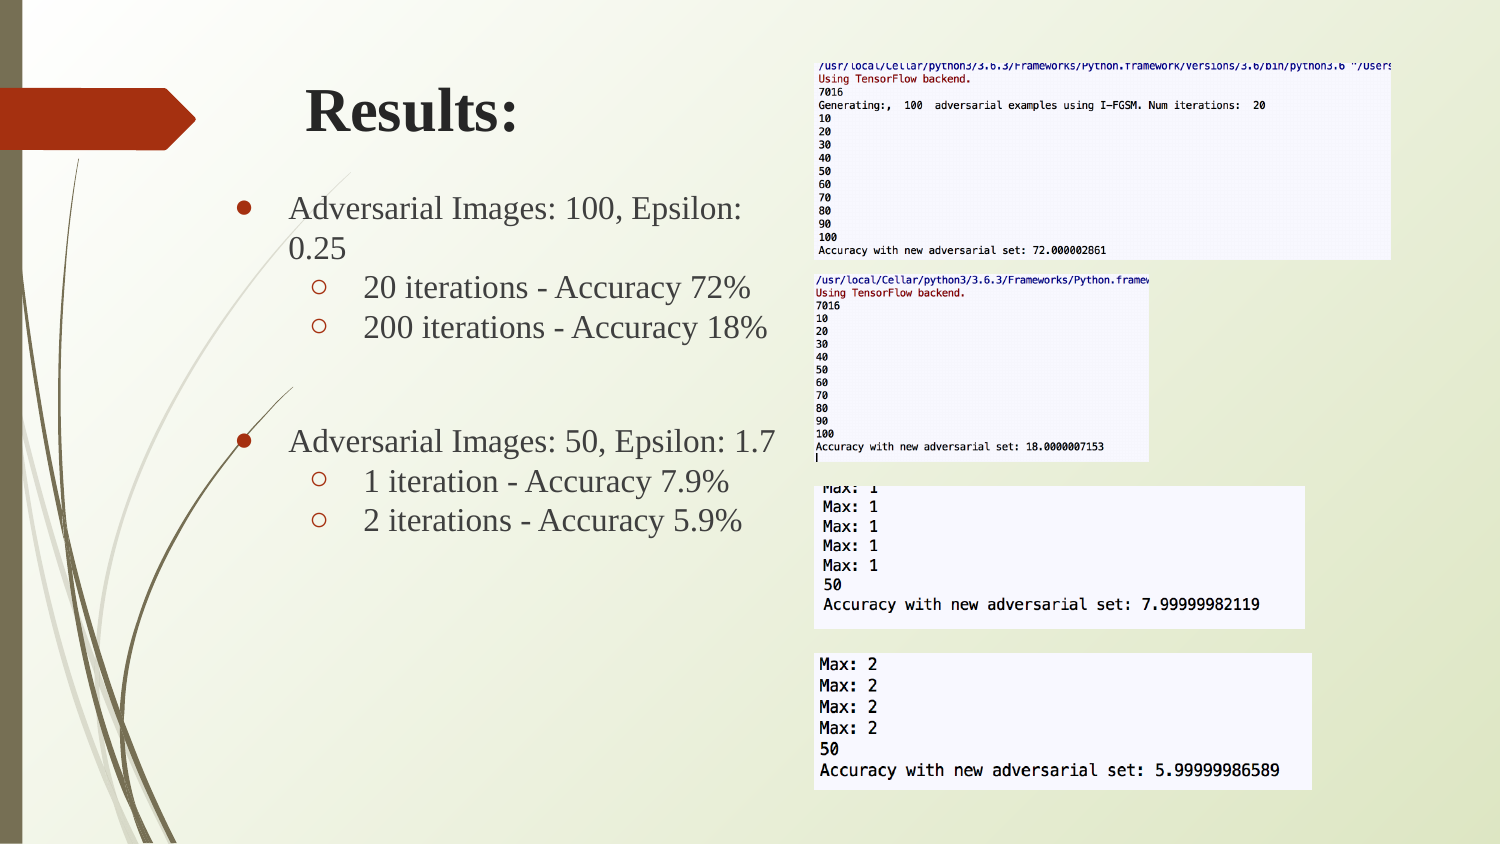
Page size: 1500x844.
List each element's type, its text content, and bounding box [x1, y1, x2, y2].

list Adversarial Images: 100, Epsilon: 0.25 20 iterations - Accuracy 72% 200 iterations - Accuracy 18% Adversarial Images: 50, Epsilon: 1.7 1 iteration - Accuracy 7.9% 2 iterations - Accuracy 5.9% [202, 180, 802, 708]
picture [814, 652, 1312, 790]
picture [814, 485, 1305, 630]
picture [814, 63, 1391, 260]
title Results: [294, 63, 813, 172]
picture [814, 273, 1149, 463]
